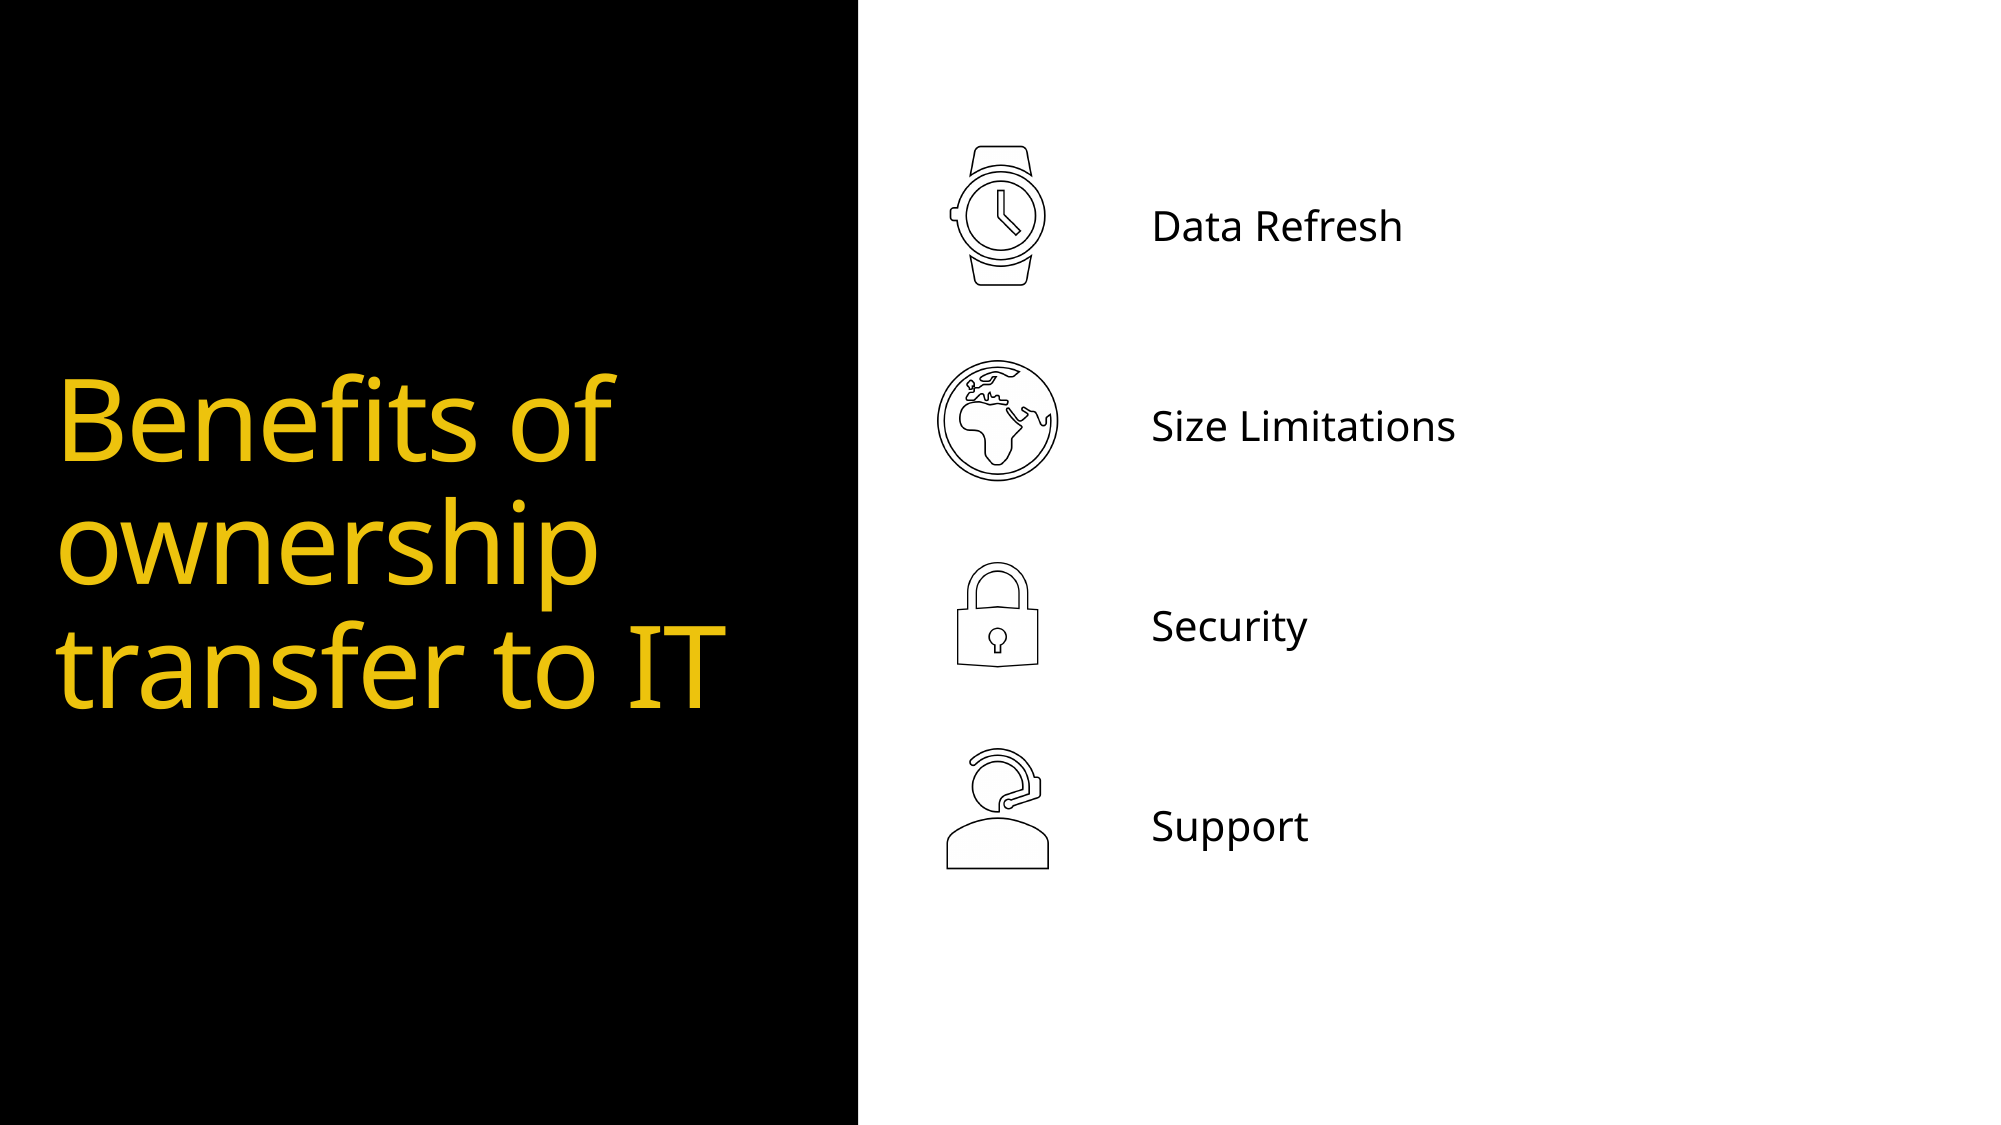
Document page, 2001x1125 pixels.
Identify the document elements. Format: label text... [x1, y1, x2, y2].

picture [922, 140, 1073, 291]
picture [922, 345, 1073, 496]
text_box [0, 0, 859, 1125]
picture [922, 733, 1073, 885]
picture [929, 546, 1066, 683]
text_box Data Refresh Size Limitations Security Support [1121, 175, 1927, 954]
